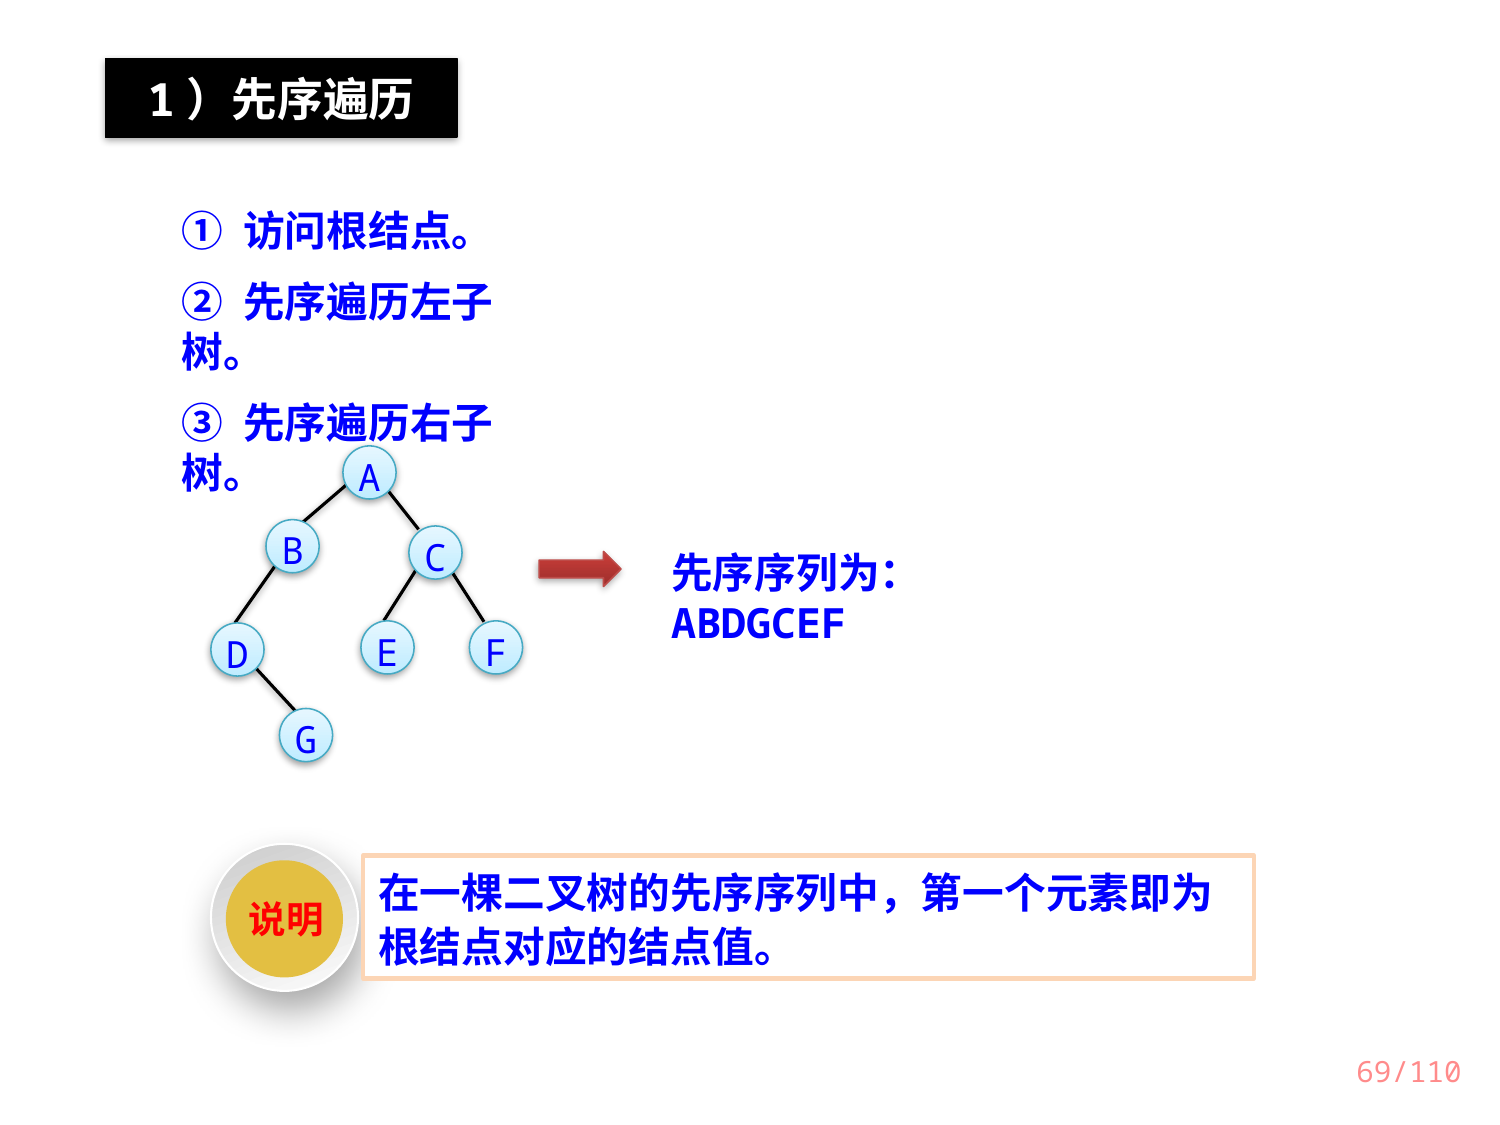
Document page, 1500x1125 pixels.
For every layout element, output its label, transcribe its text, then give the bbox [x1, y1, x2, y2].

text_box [210, 445, 523, 762]
text_box ① 访问根结点。 ② 先序遍历左子树。 ③ 先序遍历右子树。 [150, 185, 588, 517]
text_box 1）先序遍历 [105, 58, 458, 138]
text_box 先序序列为：ABDGCEF [656, 539, 1114, 655]
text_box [210, 843, 359, 992]
text_box [538, 550, 622, 588]
text_box 在一棵二叉树的先序序列中，第一个元素即为根结点对应的结点值。 [362, 853, 1256, 981]
slide_number 69/110 [1305, 1042, 1477, 1103]
